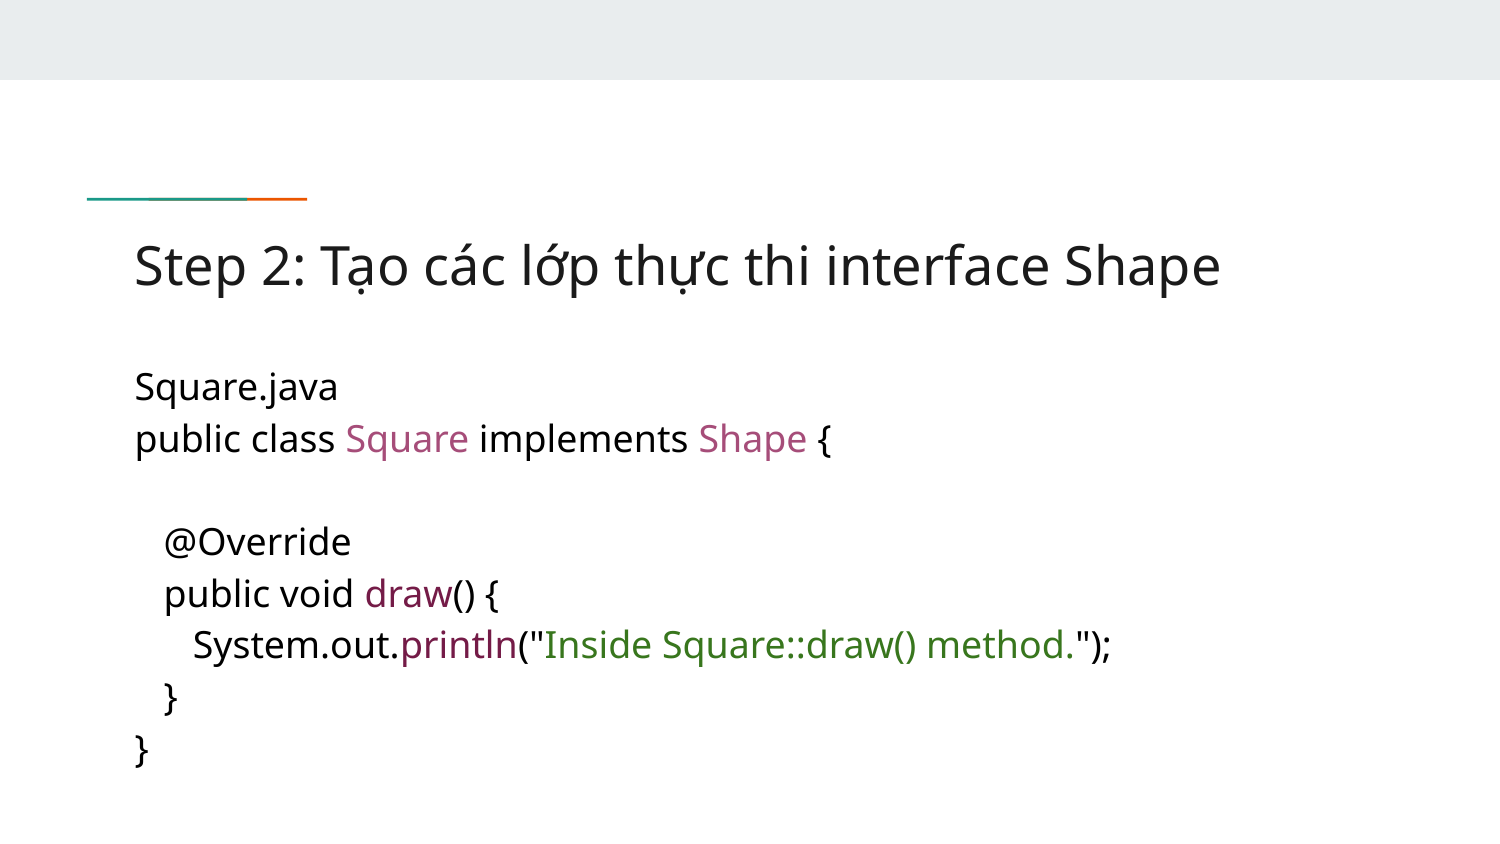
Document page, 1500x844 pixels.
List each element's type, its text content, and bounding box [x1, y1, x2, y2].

title Step 2: Tạo các lớp thực thi interface Shape [119, 216, 1381, 305]
list Square.java public class Square implements Shape { @Override public void draw() { System.out.println("Inside Square::draw() method."); } } [119, 341, 1381, 778]
